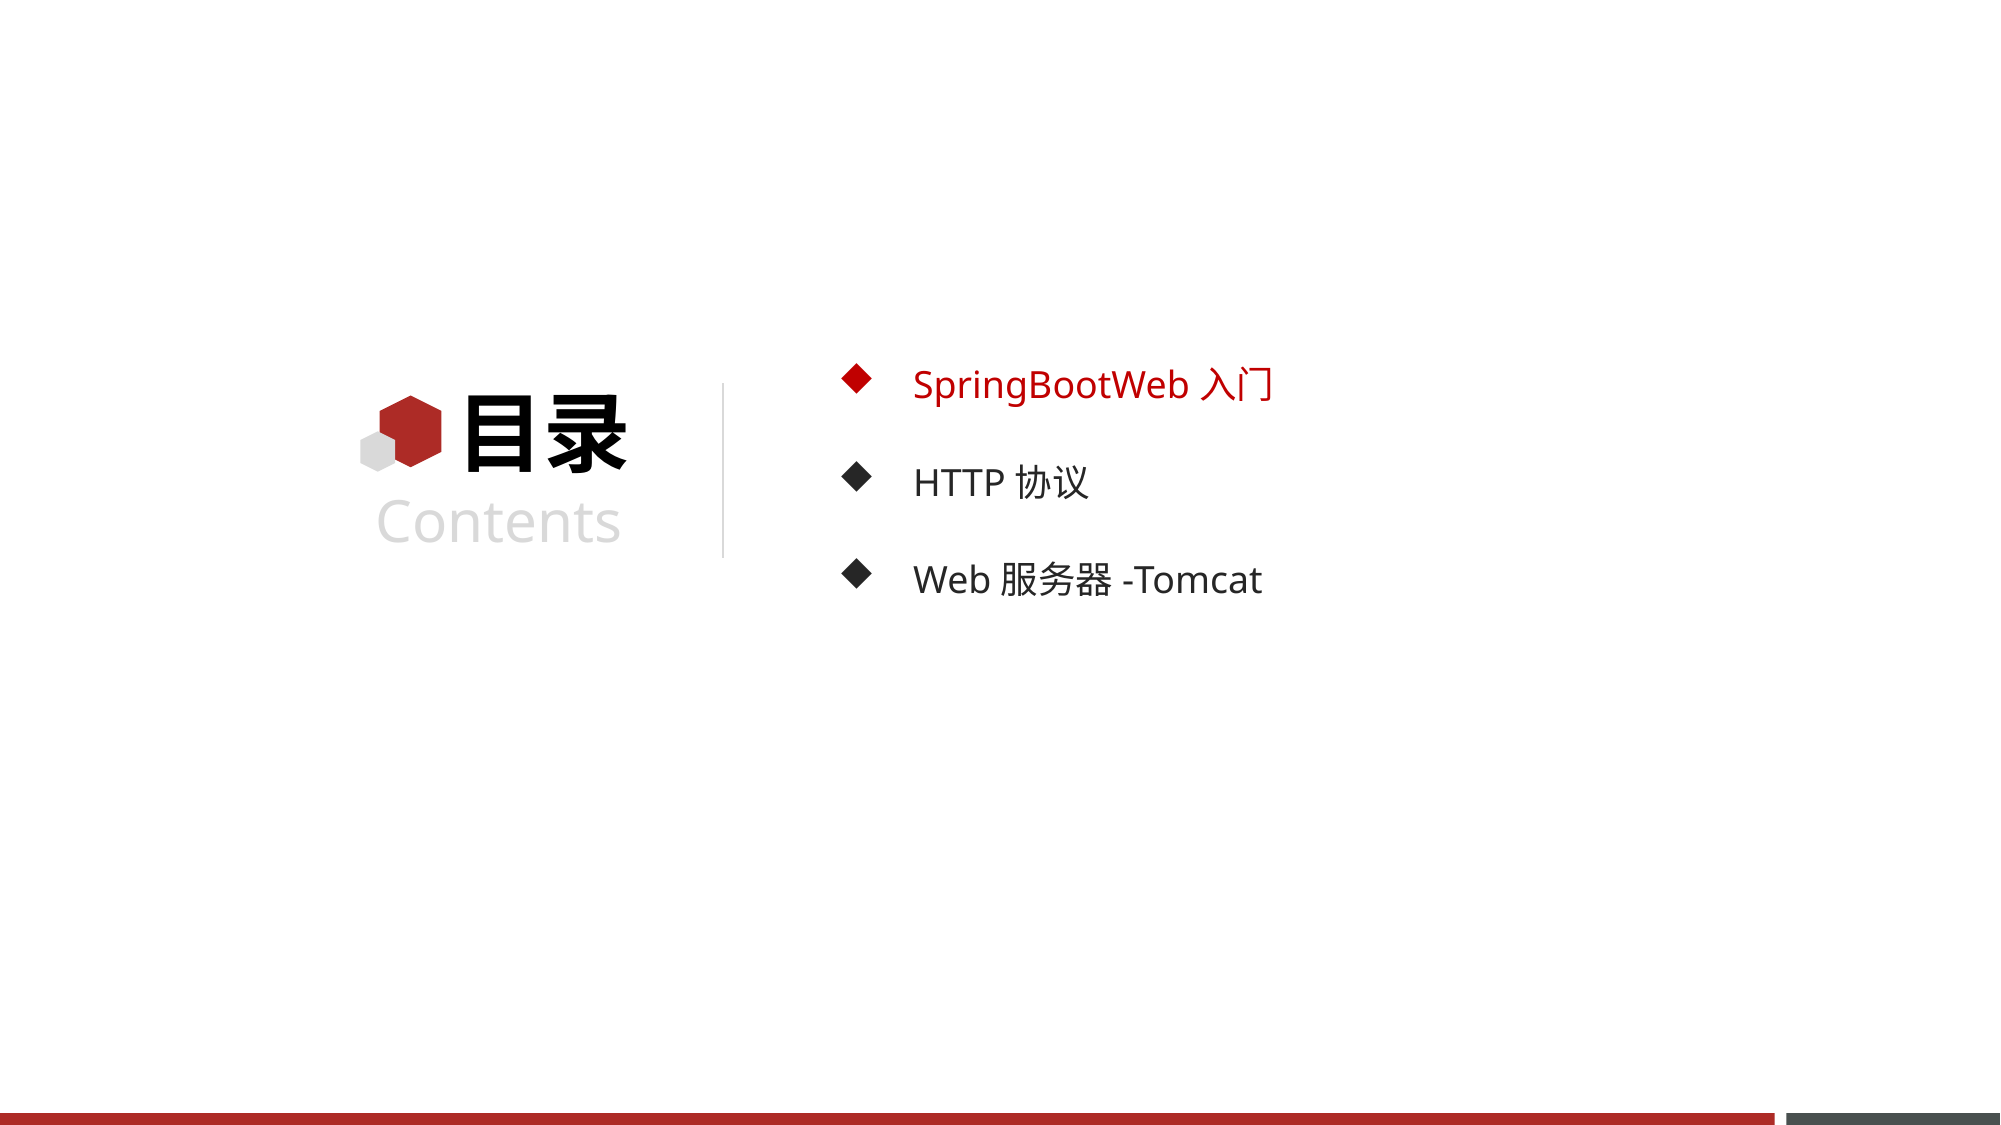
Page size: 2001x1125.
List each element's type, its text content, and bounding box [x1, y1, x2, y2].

list SpringBootWeb入门 HTTP协议 Web服务器-Tomcat [823, 165, 1804, 753]
